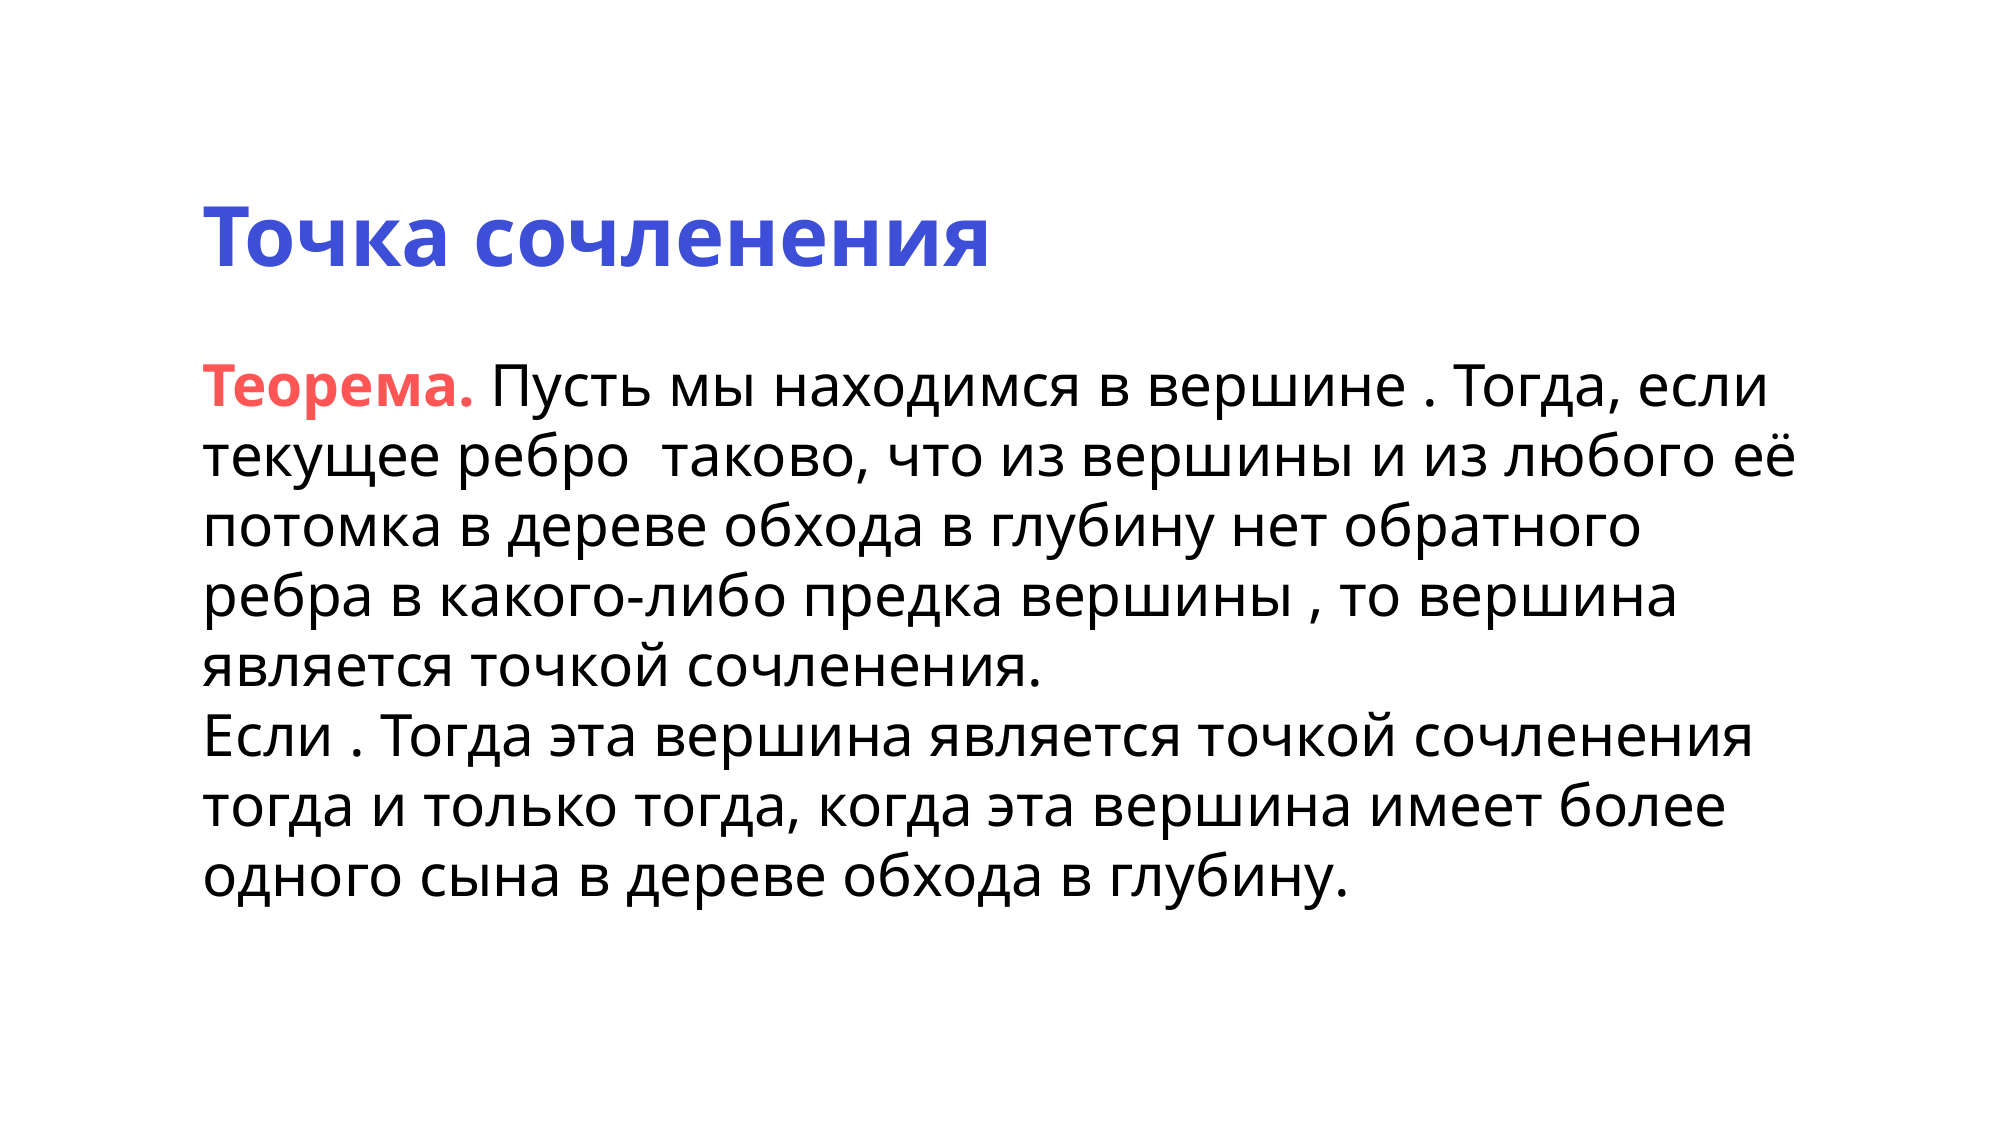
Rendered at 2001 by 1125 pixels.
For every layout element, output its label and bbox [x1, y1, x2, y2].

text_box [187, 187, 1816, 307]
